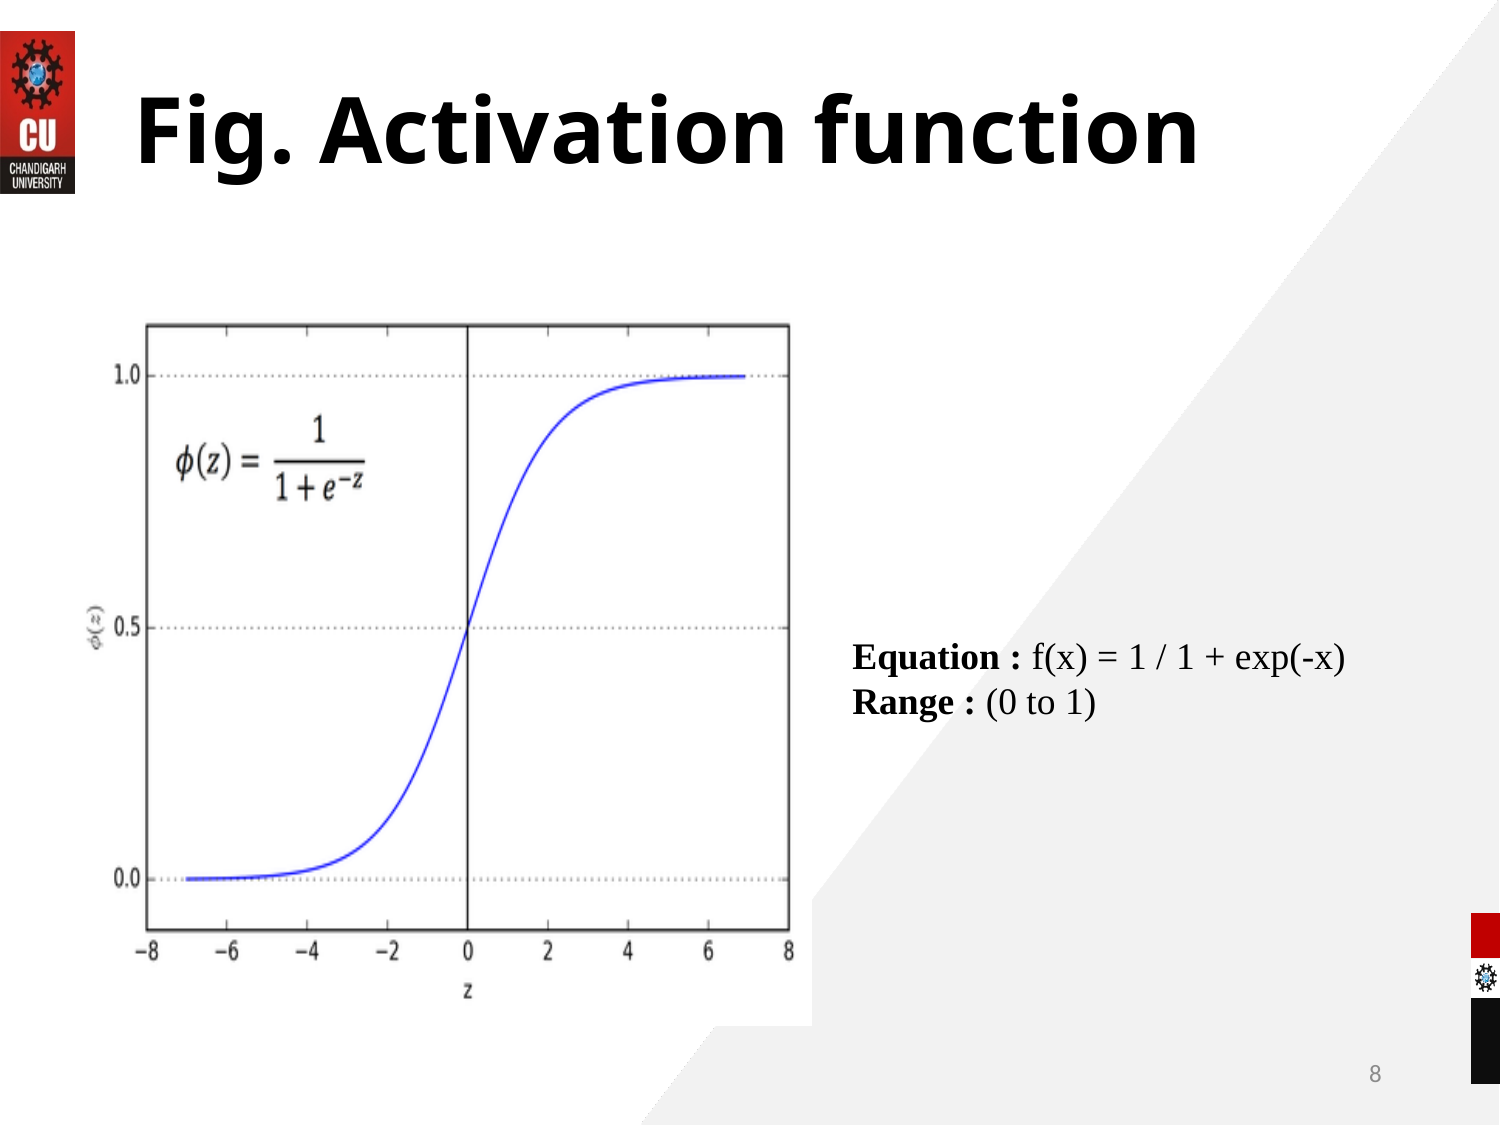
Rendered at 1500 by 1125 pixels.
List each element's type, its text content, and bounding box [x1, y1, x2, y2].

slide_number 8 [1059, 1042, 1397, 1103]
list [62, 299, 812, 1026]
picture [0, 0, 1500, 1125]
text_box Equation : f(x) = 1 / 1 + exp(-x) Range : (0 to 1) [837, 624, 1475, 730]
title Fig. Activation function [118, 24, 1413, 243]
